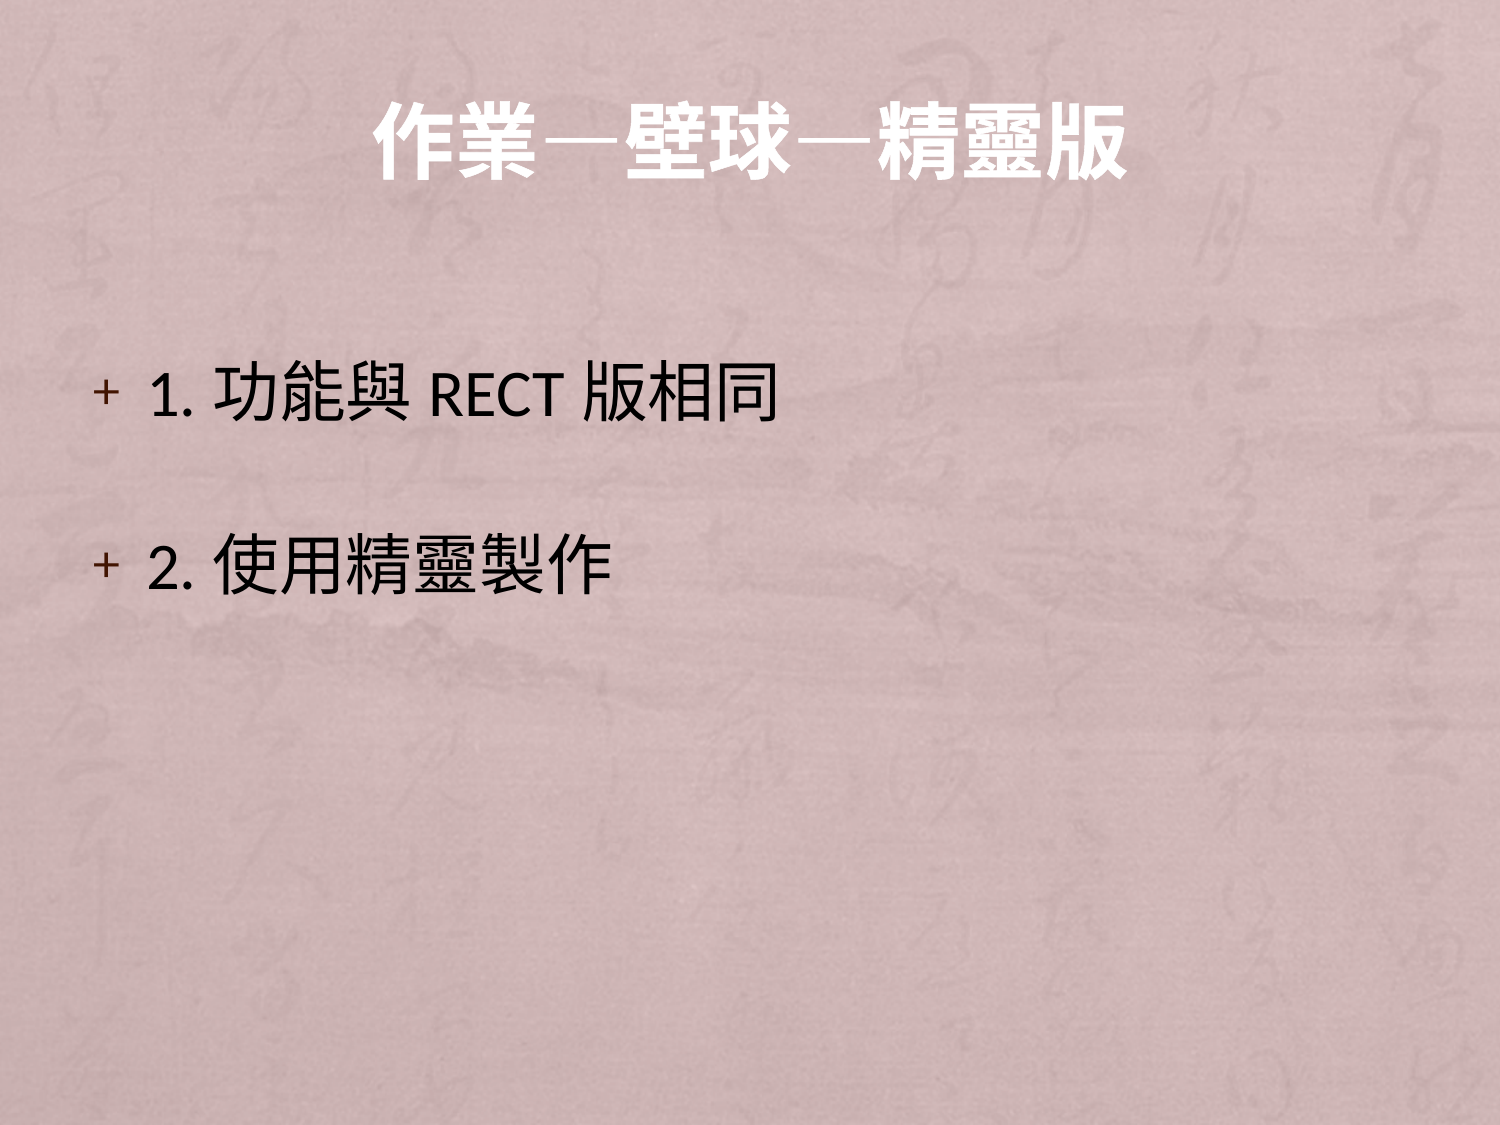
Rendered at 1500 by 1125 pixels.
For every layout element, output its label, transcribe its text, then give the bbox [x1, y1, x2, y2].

list 1.功能與RECT版相同 2.使用精靈製作 [75, 262, 1425, 1038]
title 作業—壁球—精靈版 [75, 45, 1425, 233]
